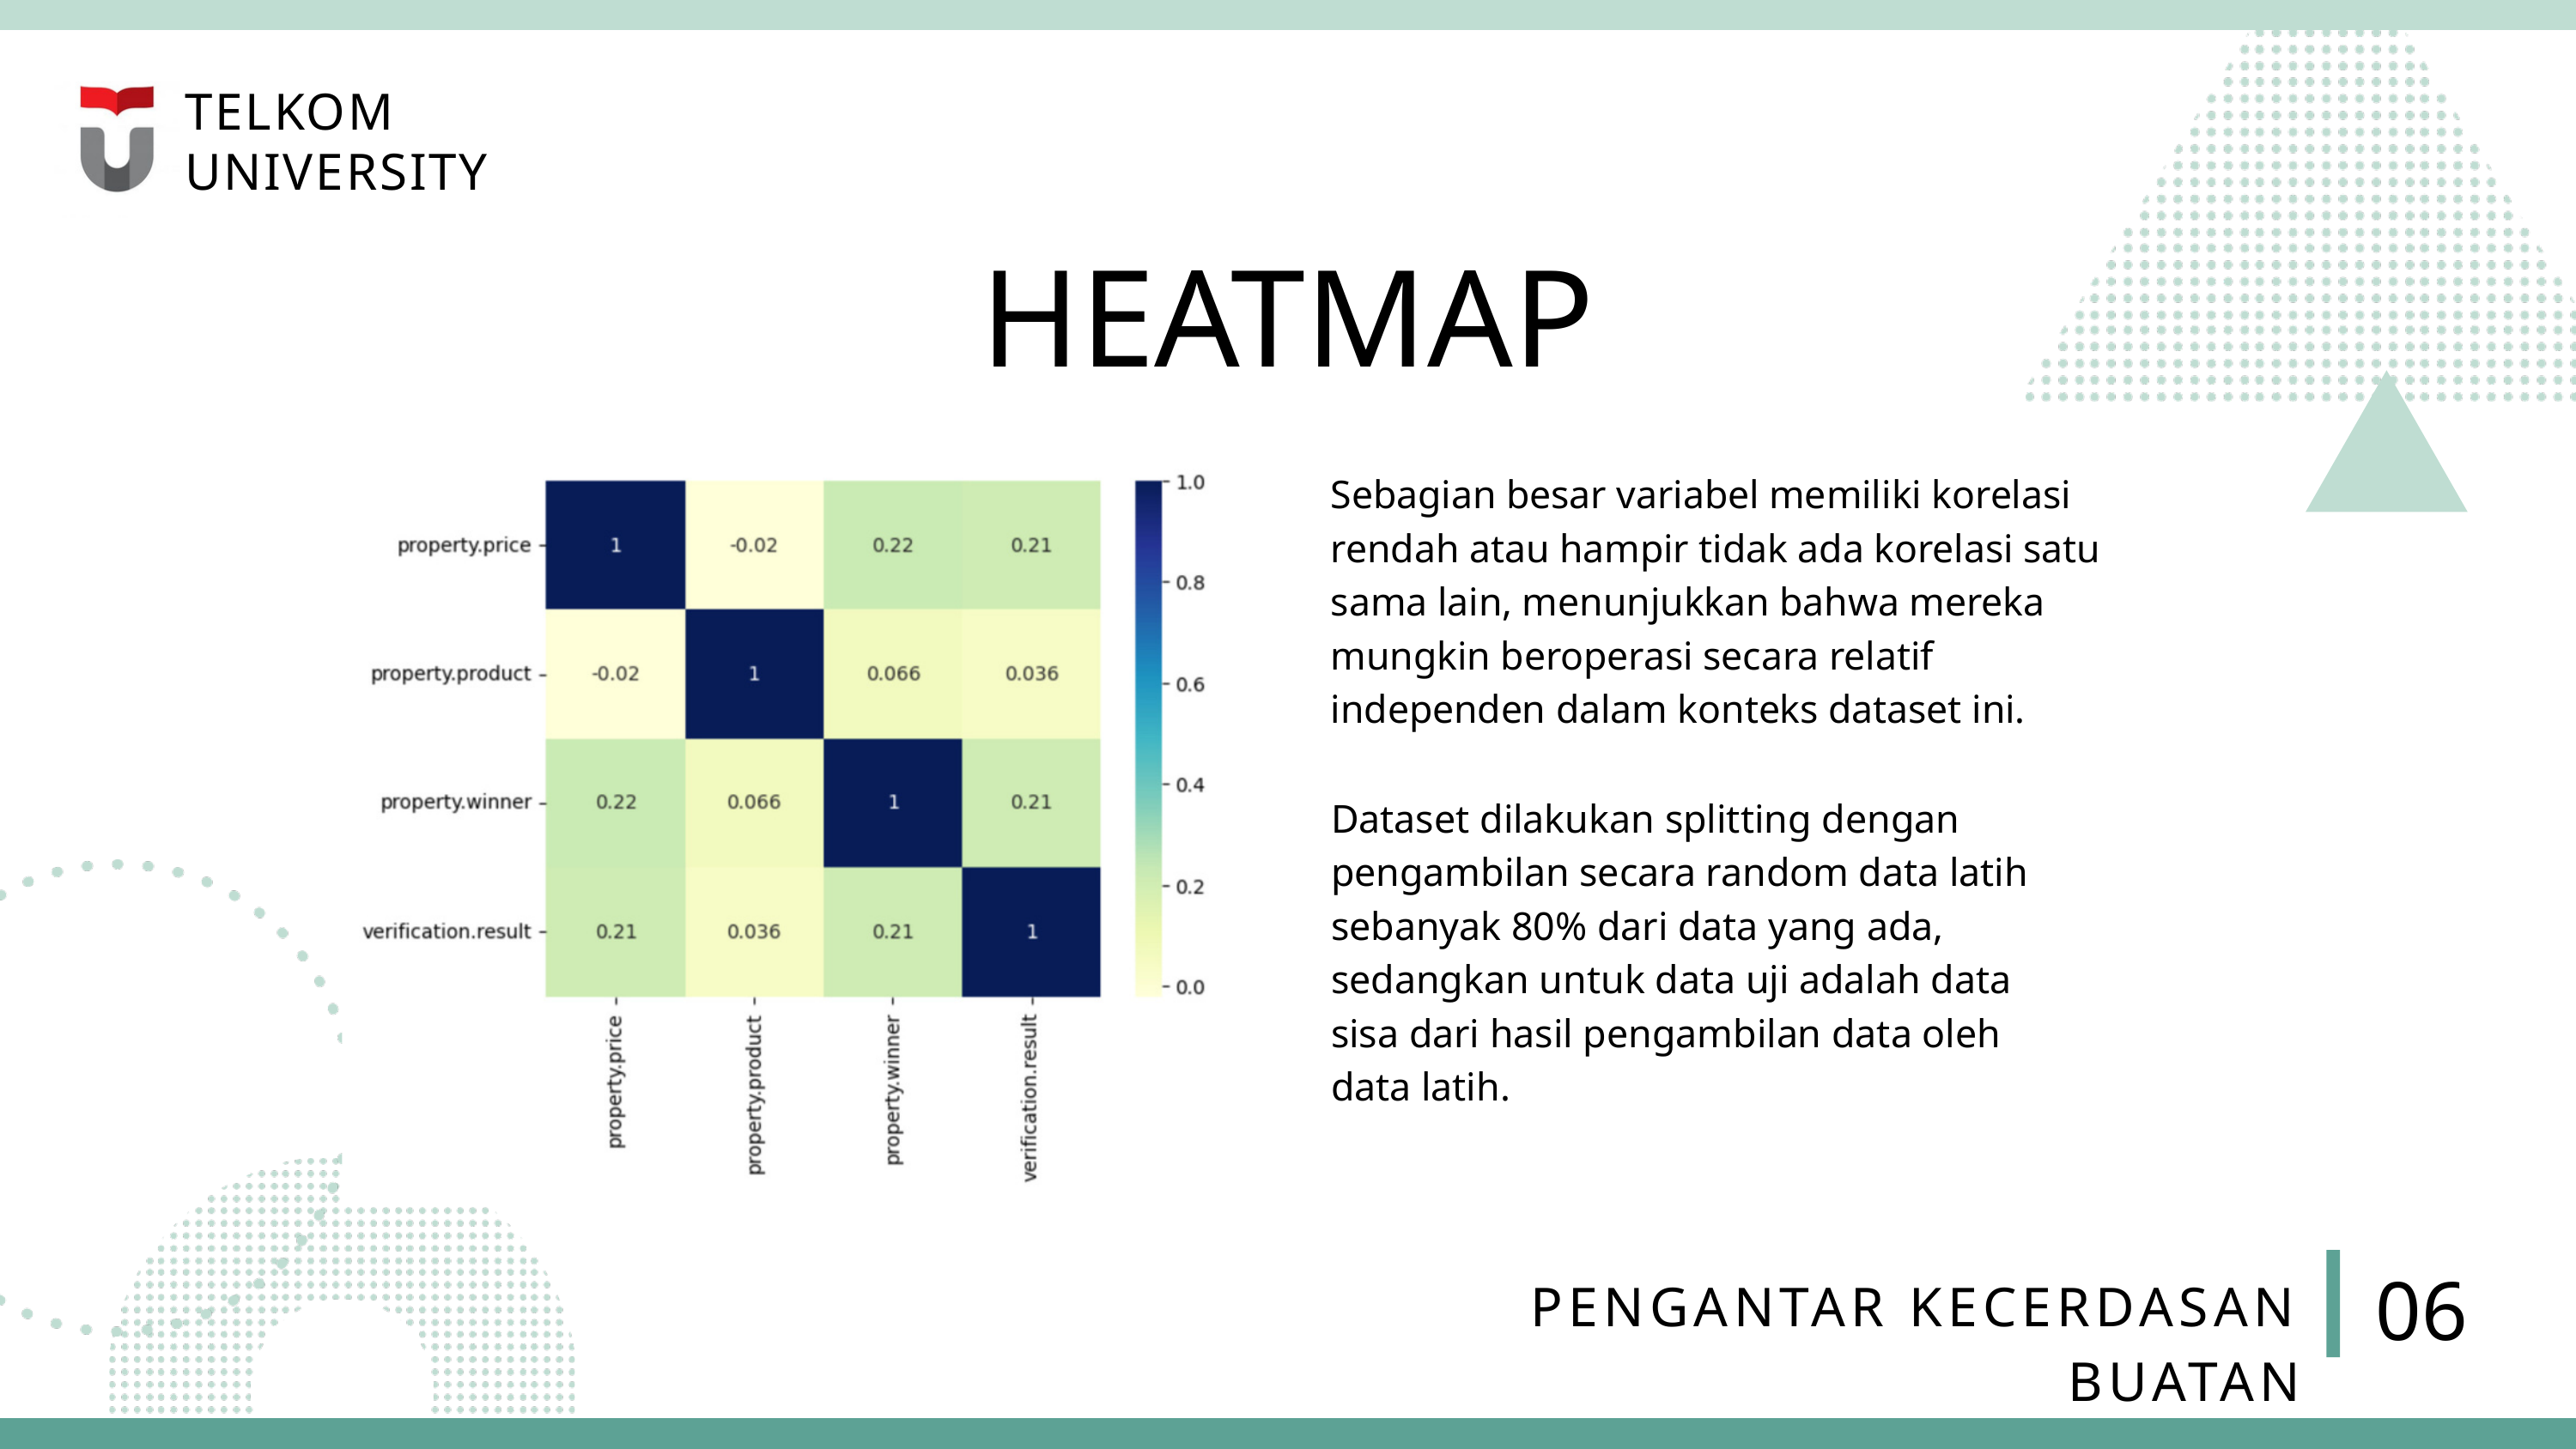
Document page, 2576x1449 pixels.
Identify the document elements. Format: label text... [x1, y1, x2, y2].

text_box 06 [2333, 1244, 2468, 1357]
text_box Dataset dilakukan splitting dengan pengambilan secara random data latih sebanyak 80% dari data yang ada, sedangkan untuk data uji adalah data sisa dari hasil pengambilan data oleh data latih. [1330, 786, 2069, 1109]
text_box [342, 443, 1267, 1203]
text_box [0, 0, 2576, 31]
text_box PENGANTAR KECERDASAN BUATAN [1288, 1262, 2301, 1413]
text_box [0, 1418, 2576, 1449]
text_box [2026, 40, 2576, 402]
text_box [0, 859, 355, 1337]
text_box [109, 1203, 575, 1417]
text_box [2305, 370, 2469, 512]
text_box [54, 60, 180, 218]
text_box HEATMAP [663, 206, 1913, 395]
text_box Sebagian besar variabel memiliki korelasi rendah atau hampir tidak ada korelasi satu sama lain, menunjukkan bahwa mereka mungkin beroperasi secara relatif independen dalam konteks dataset ini. [1330, 463, 2117, 731]
text_box TELKOM UNIVERSITY [185, 80, 575, 200]
